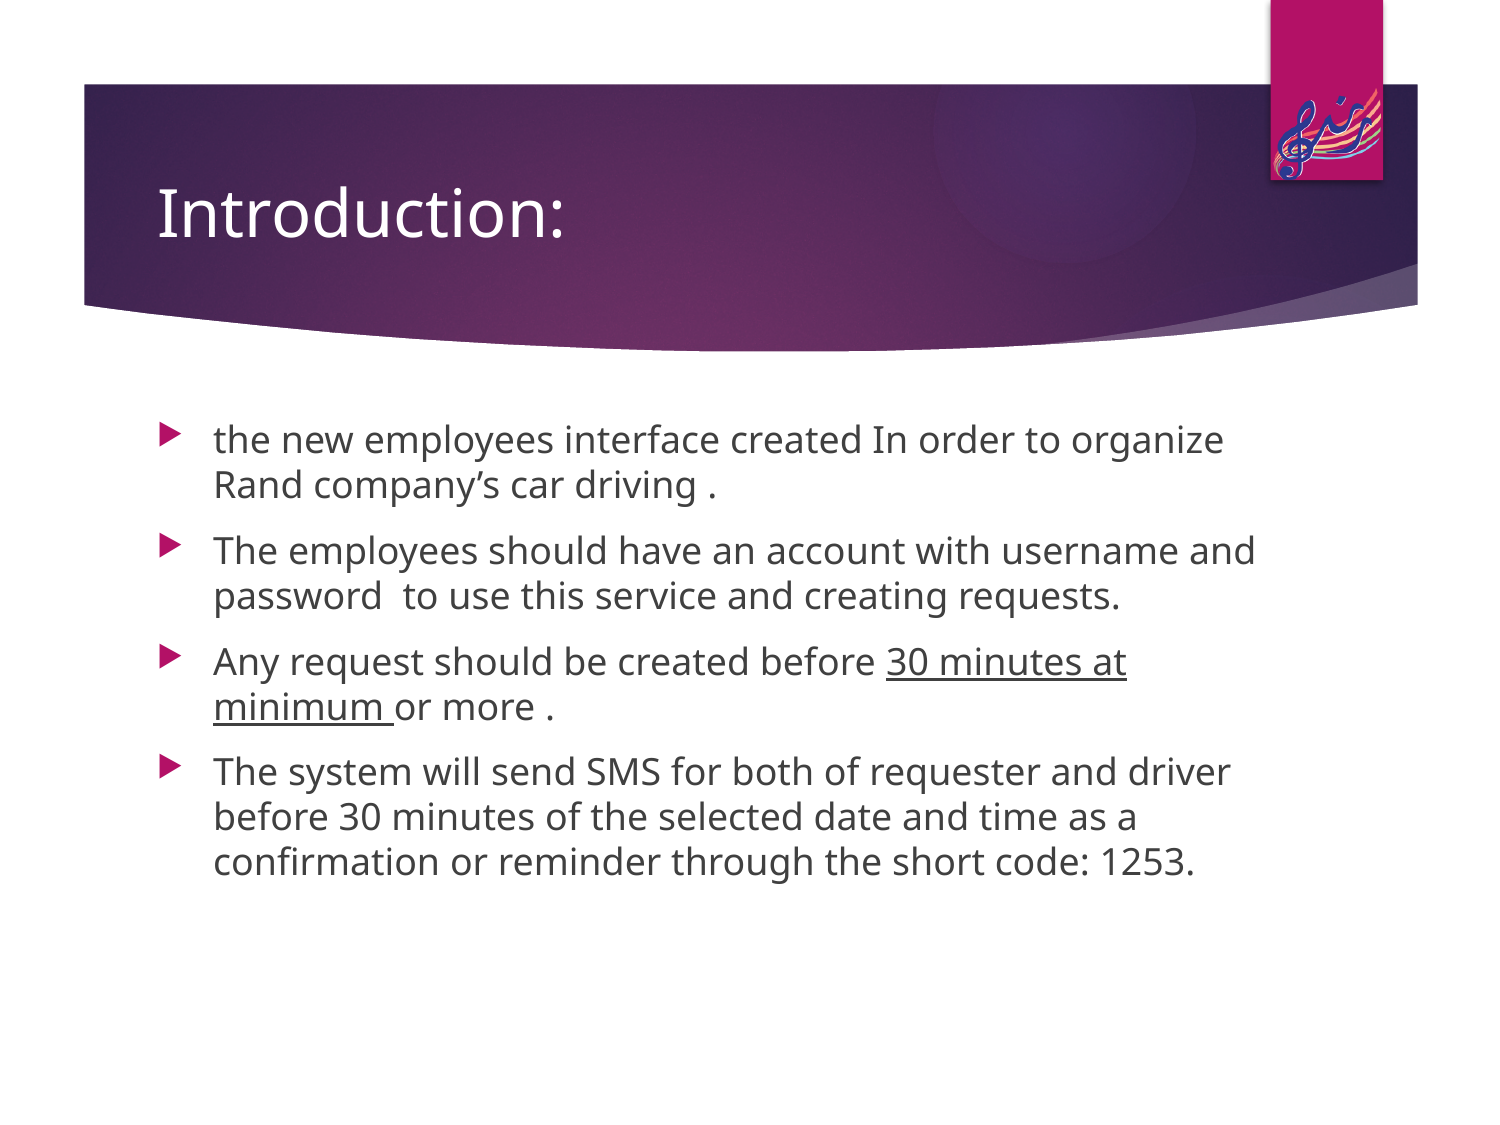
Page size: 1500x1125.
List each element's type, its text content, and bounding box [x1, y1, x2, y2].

title Introduction: [142, 152, 1183, 269]
list the new employees interface created In order to organize Rand company’s car driving . The employees should have an account with username and password to use this service and creating requests. Any request should be created before 30 minutes at minimum or more . The system will send SMS for both of requester and driver before 30 minutes of the selected date and time as a confirmation or reminder through the short code: 1253. [141, 408, 1286, 1017]
picture [1269, 88, 1382, 180]
